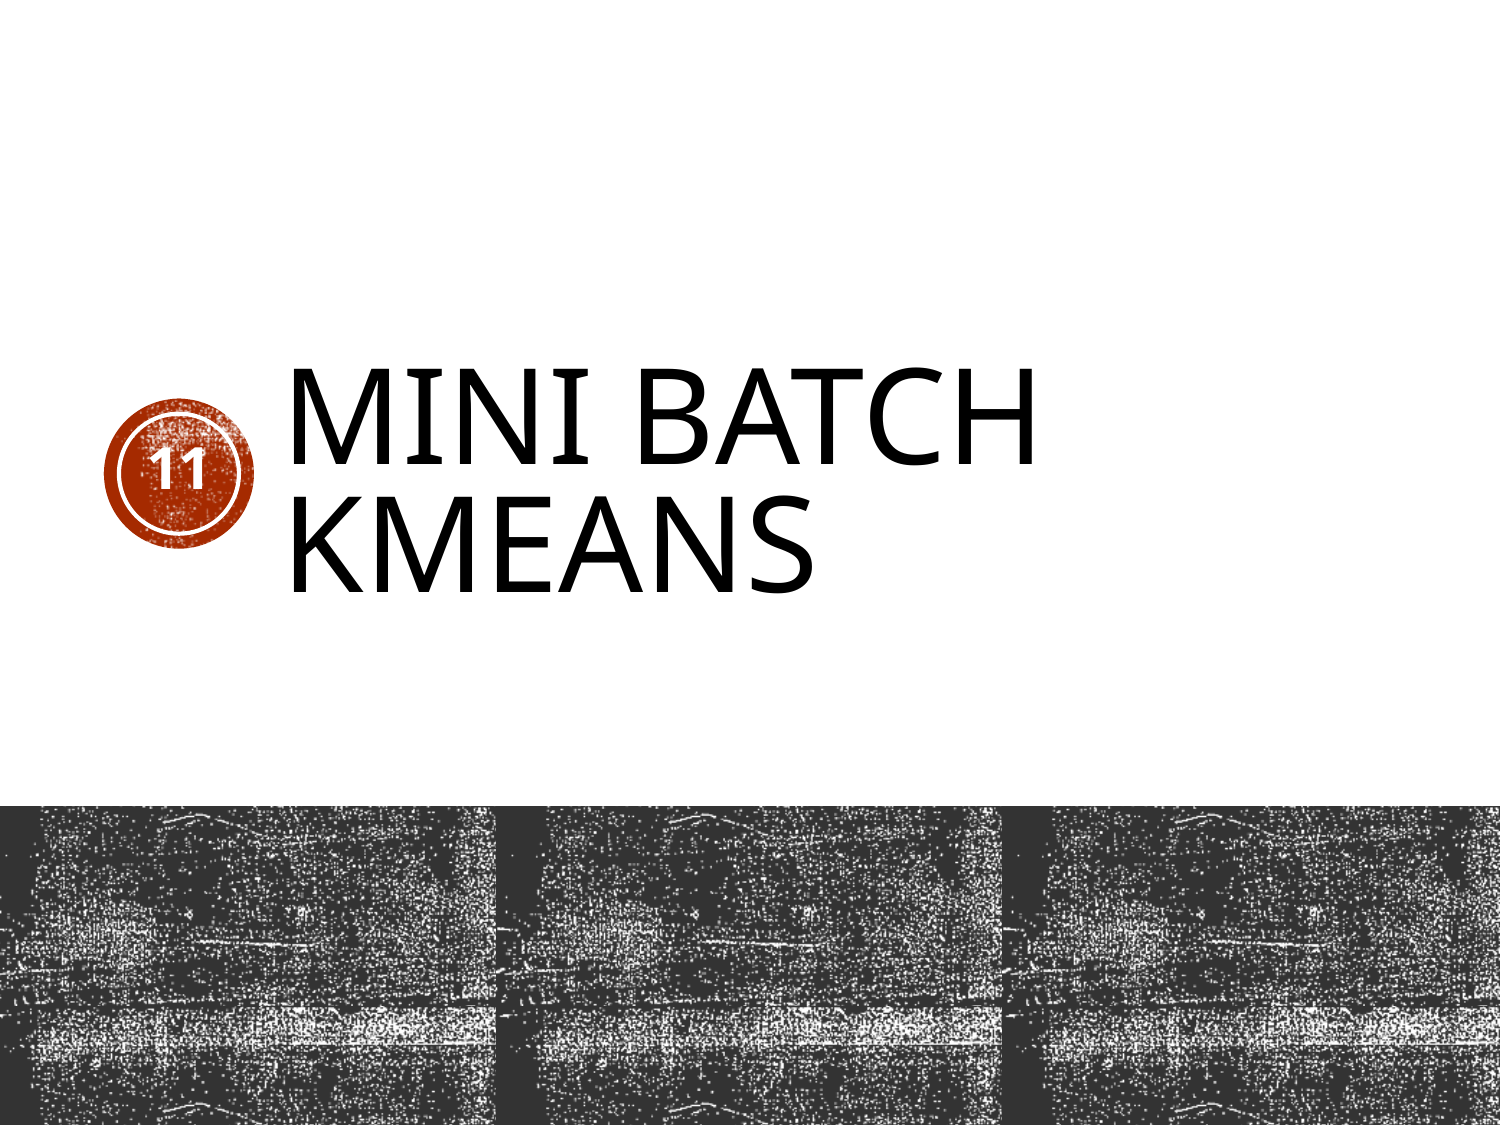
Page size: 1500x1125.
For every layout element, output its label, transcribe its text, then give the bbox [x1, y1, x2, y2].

title Mini Batch KMeans [266, 201, 1409, 779]
slide_number 11 [105, 411, 253, 530]
